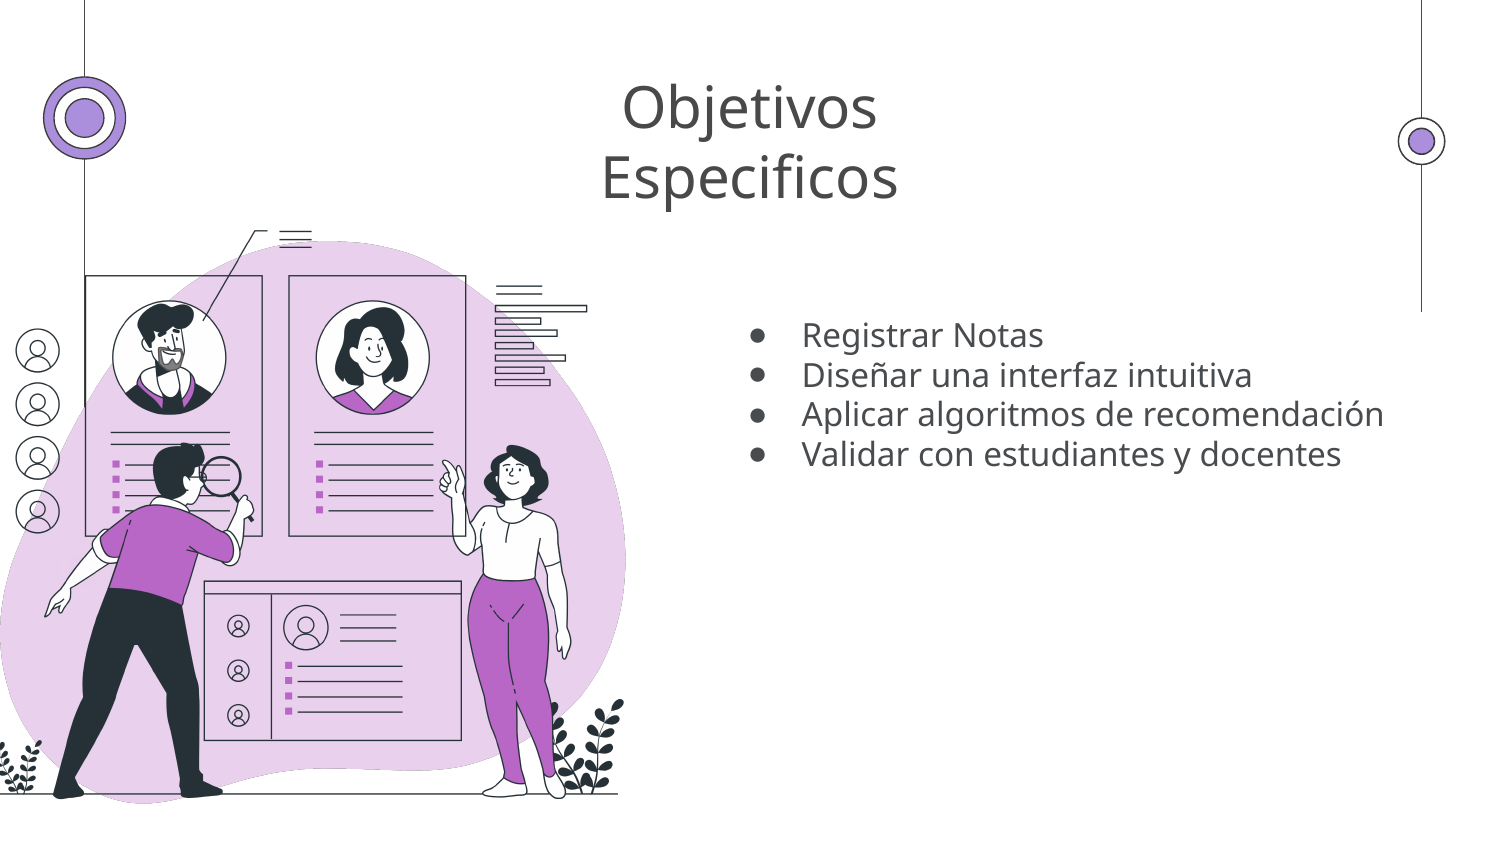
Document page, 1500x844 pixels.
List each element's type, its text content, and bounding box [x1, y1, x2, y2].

title Objetivos Especificos [486, 55, 1014, 150]
subtitle Registrar Notas Diseñar una interfaz intuitiva Aplicar algoritmos de recomendación Validar con estudiantes y docentes [711, 258, 1433, 673]
picture [0, 185, 640, 844]
